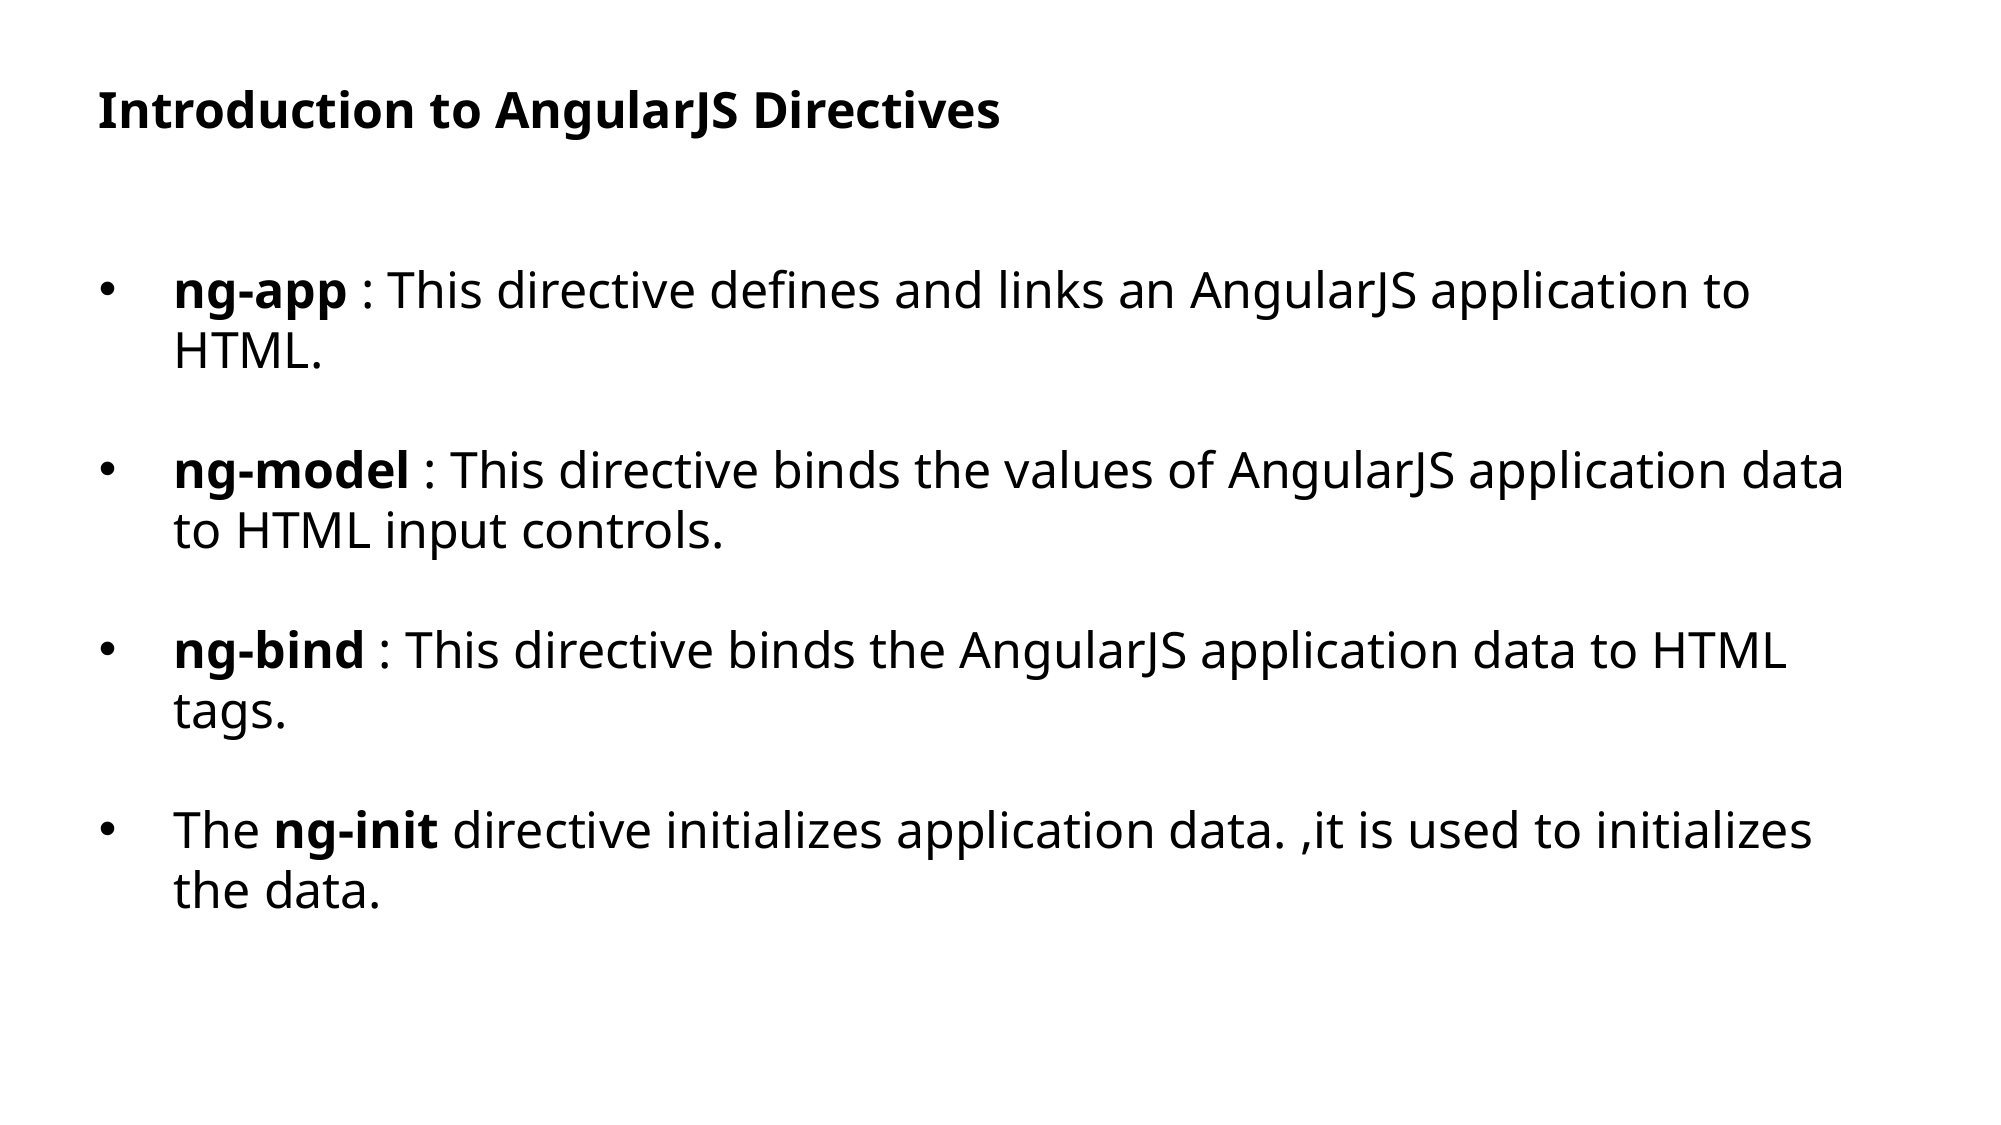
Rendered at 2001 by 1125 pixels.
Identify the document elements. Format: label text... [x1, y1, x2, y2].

text_box Introduction to AngularJS Directives ng-app : This directive defines and links an AngularJS application to HTML. ng-model : This directive binds the values of AngularJS application data to HTML input controls. ng-bind : This directive binds the AngularJS application data to HTML tags. The ng-init directive initializes application data. ,it is used to initializes the data. [84, 71, 1883, 926]
